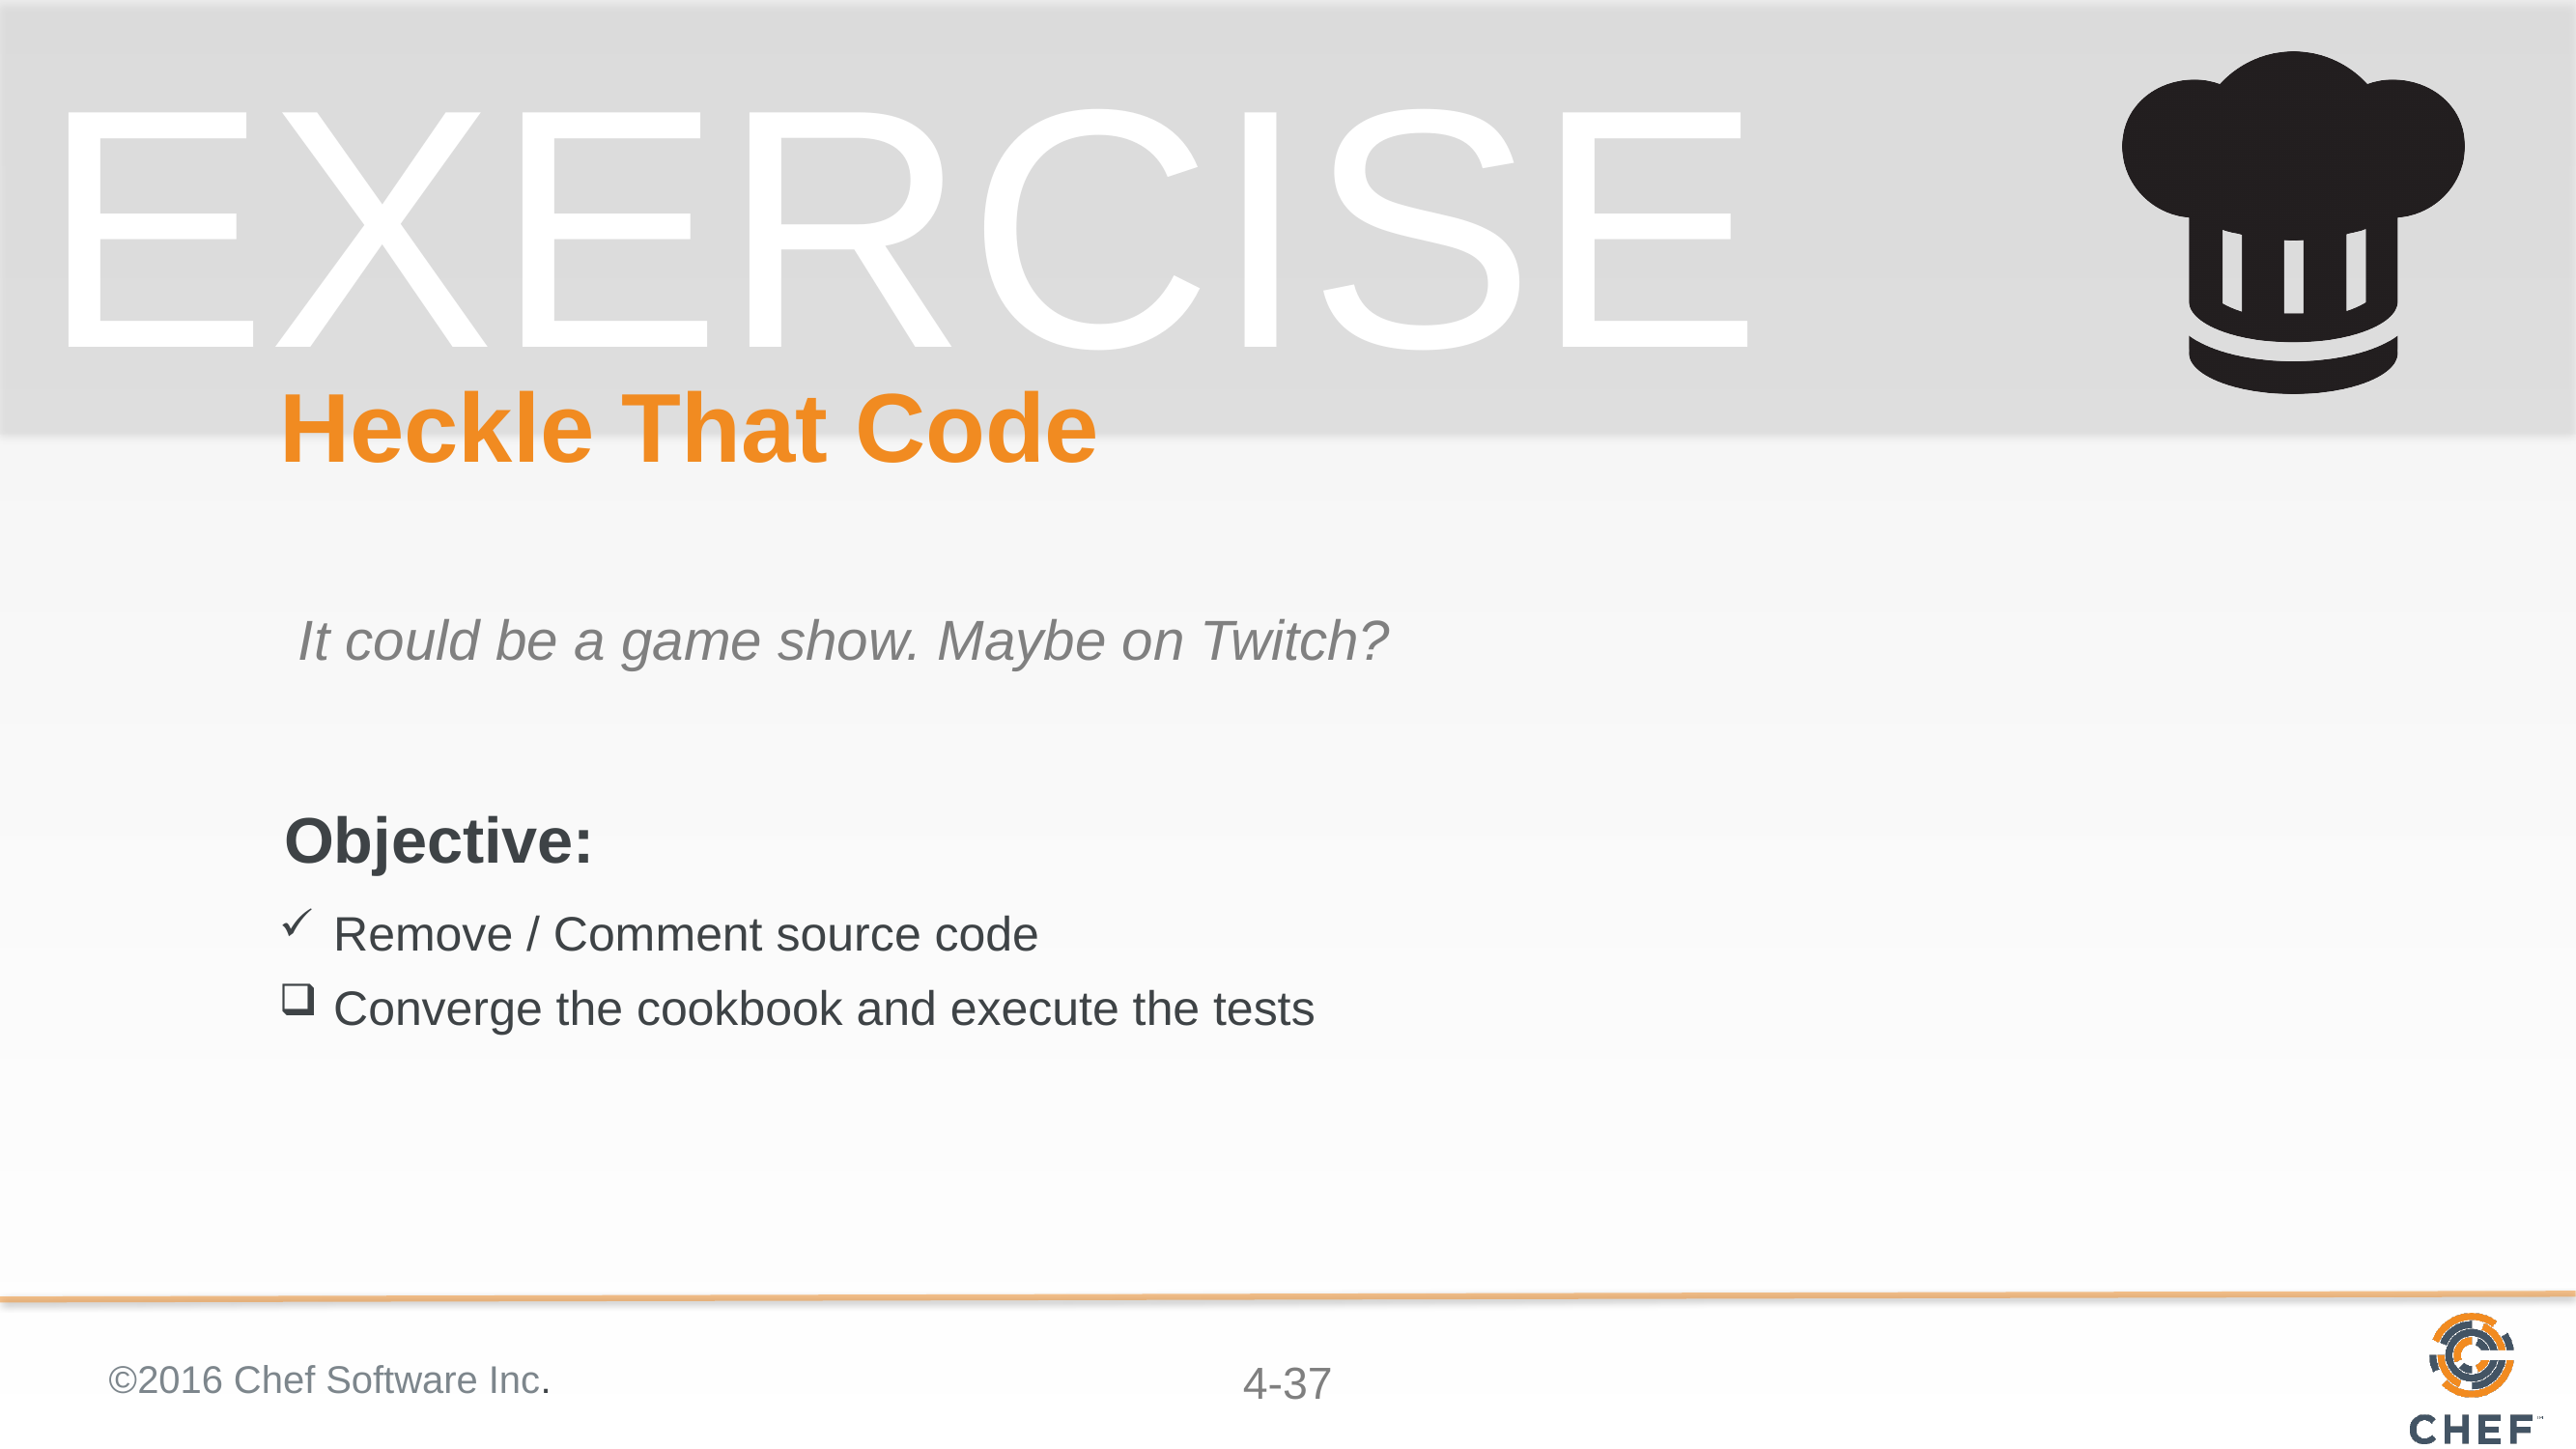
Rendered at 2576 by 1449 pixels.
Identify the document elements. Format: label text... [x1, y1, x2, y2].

picture [2399, 1297, 2551, 1449]
list Remove / Comment source code Converge the cookbook and execute the tests [265, 895, 2217, 1284]
picture [2122, 51, 2465, 399]
title Heckle That Code [265, 363, 2217, 498]
list It could be a game show. Maybe on Twitch? [265, 516, 2217, 759]
